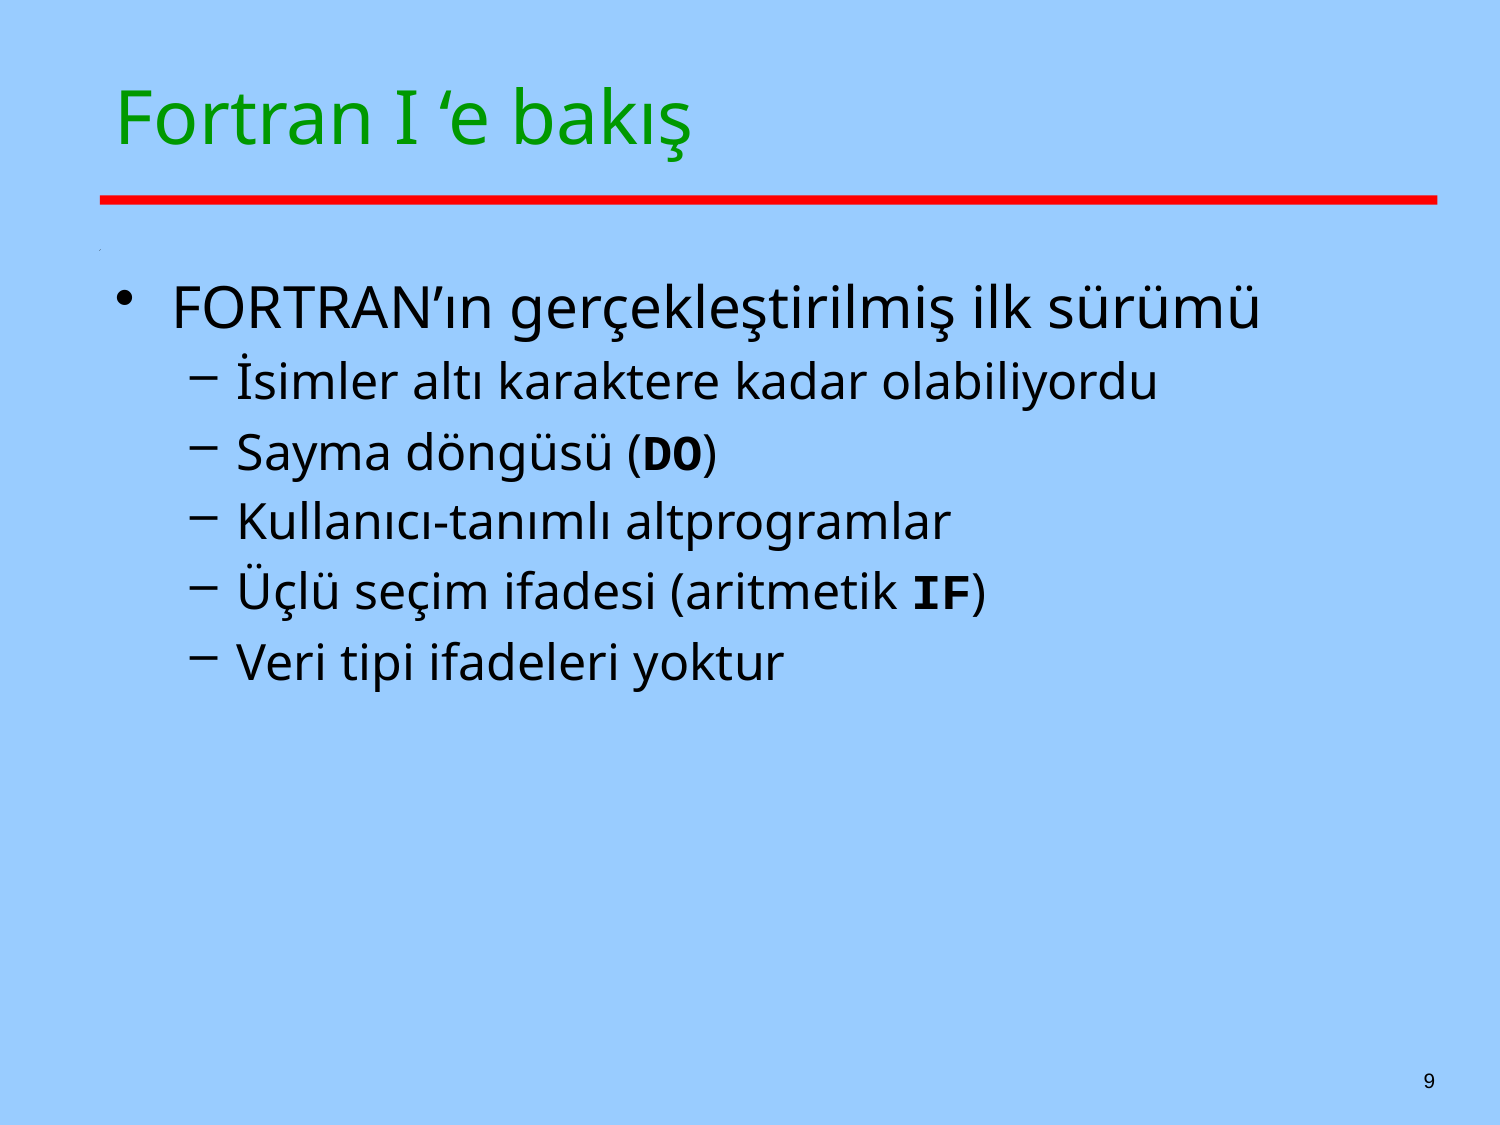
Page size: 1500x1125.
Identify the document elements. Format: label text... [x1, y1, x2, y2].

list FORTRAN’ın gerçekleştirilmiş ilk sürümü İsimler altı karaktere kadar olabiliyordu Sayma döngüsü (DO) Kullanıcı-tanımlı altprogramlar Üçlü seçim ifadesi (aritmetik IF) Veri tipi ifadeleri yoktur [99, 262, 1438, 1013]
title Fortran I ‘e bakış [99, 62, 1438, 251]
slide_number 9 [1137, 1024, 1451, 1101]
